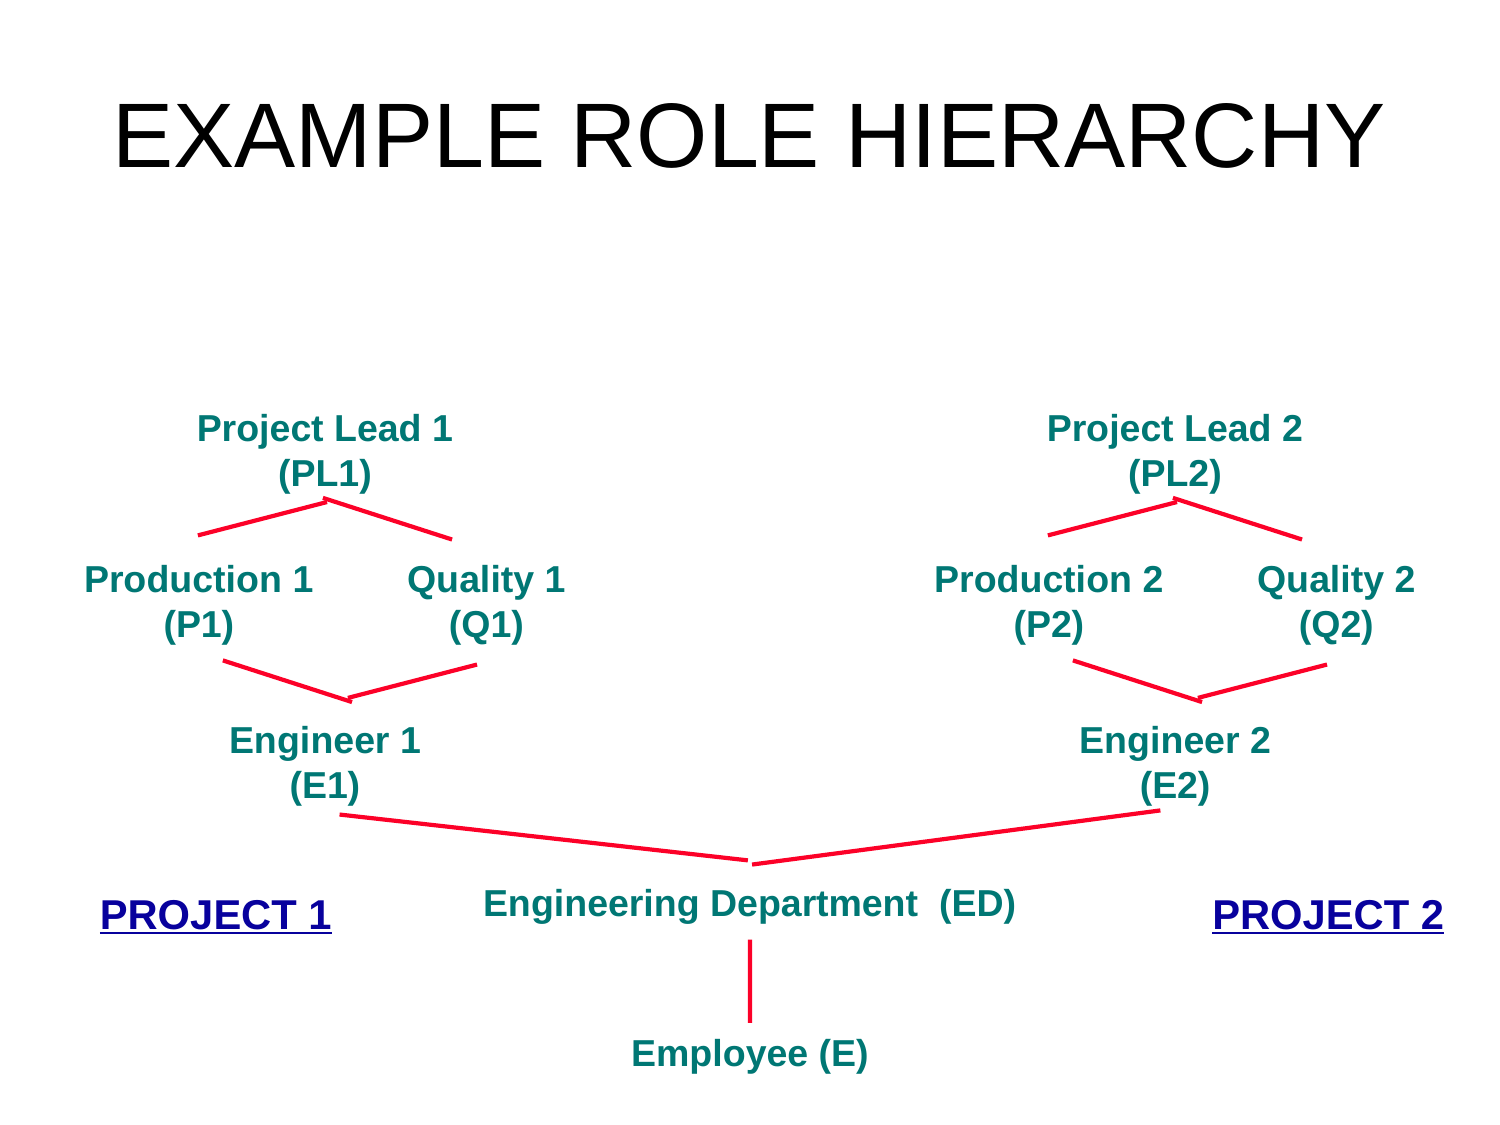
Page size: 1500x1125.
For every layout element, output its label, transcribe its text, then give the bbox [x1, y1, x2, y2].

text_box Engineer 1 (E1) [214, 708, 436, 814]
text_box Production 2 (P2) [919, 547, 1179, 653]
title EXAMPLE ROLE HIERARCHY [64, 37, 1436, 225]
text_box Project Lead 2 (PL2) [1031, 396, 1318, 501]
text_box Employee (E) [616, 1021, 884, 1081]
text_box Project Lead 1 (PL1) [181, 396, 468, 501]
text_box Quality 1 (Q1) [392, 547, 581, 653]
text_box Engineer 2 (E2) [1064, 708, 1286, 814]
text_box PROJECT 2 [1197, 880, 1460, 945]
text_box Quality 2 (Q2) [1242, 547, 1431, 653]
text_box PROJECT 1 [85, 880, 347, 945]
text_box Engineering Department (ED) [468, 871, 1032, 931]
text_box Production 1 (P1) [69, 547, 329, 653]
